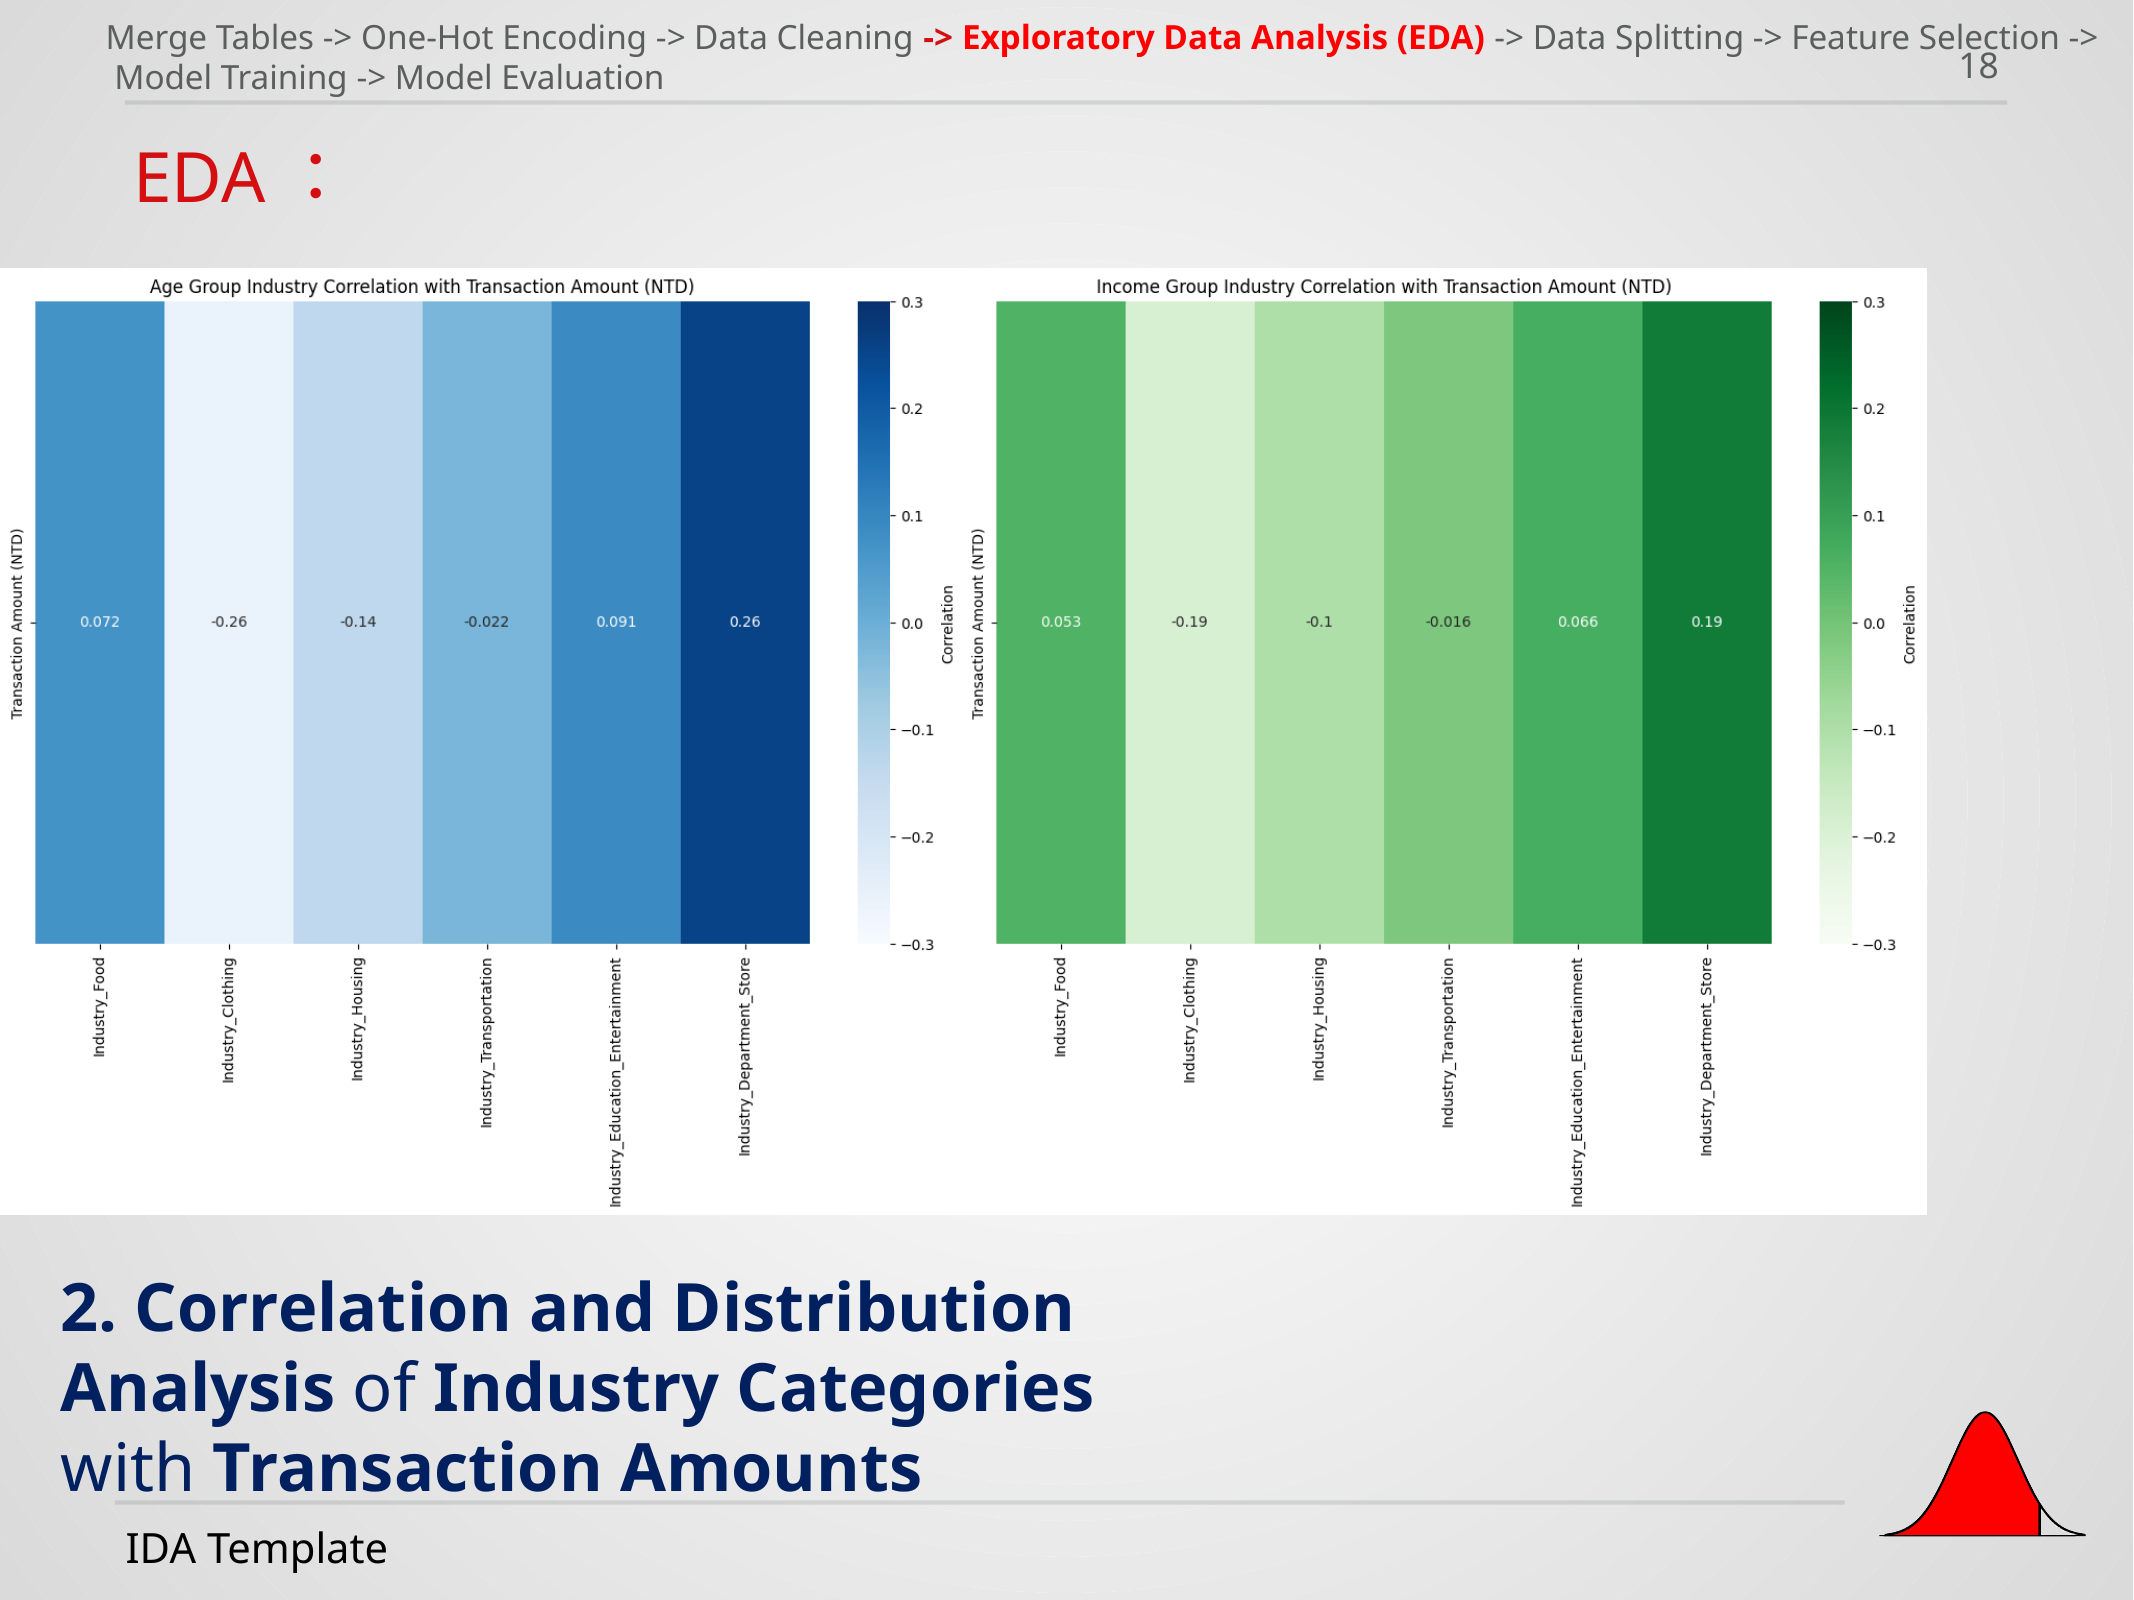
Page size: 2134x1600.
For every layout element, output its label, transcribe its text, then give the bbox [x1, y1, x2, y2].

list EDA： [124, 124, 2007, 226]
list IDA Template [116, 1514, 1017, 1581]
text_box 2. Correlation and Distribution Analysis of Industry Categories with Transaction Amounts [45, 1257, 1255, 1513]
list Merge Tables -> One-Hot Encoding -> Data Cleaning -> Exploratory Data Analysis (EDA) -> Data Splitting -> Feature Selection -> Model Training -> Model Evaluation [96, 7, 2134, 107]
picture [1879, 1411, 2086, 1537]
picture [0, 268, 1927, 1215]
